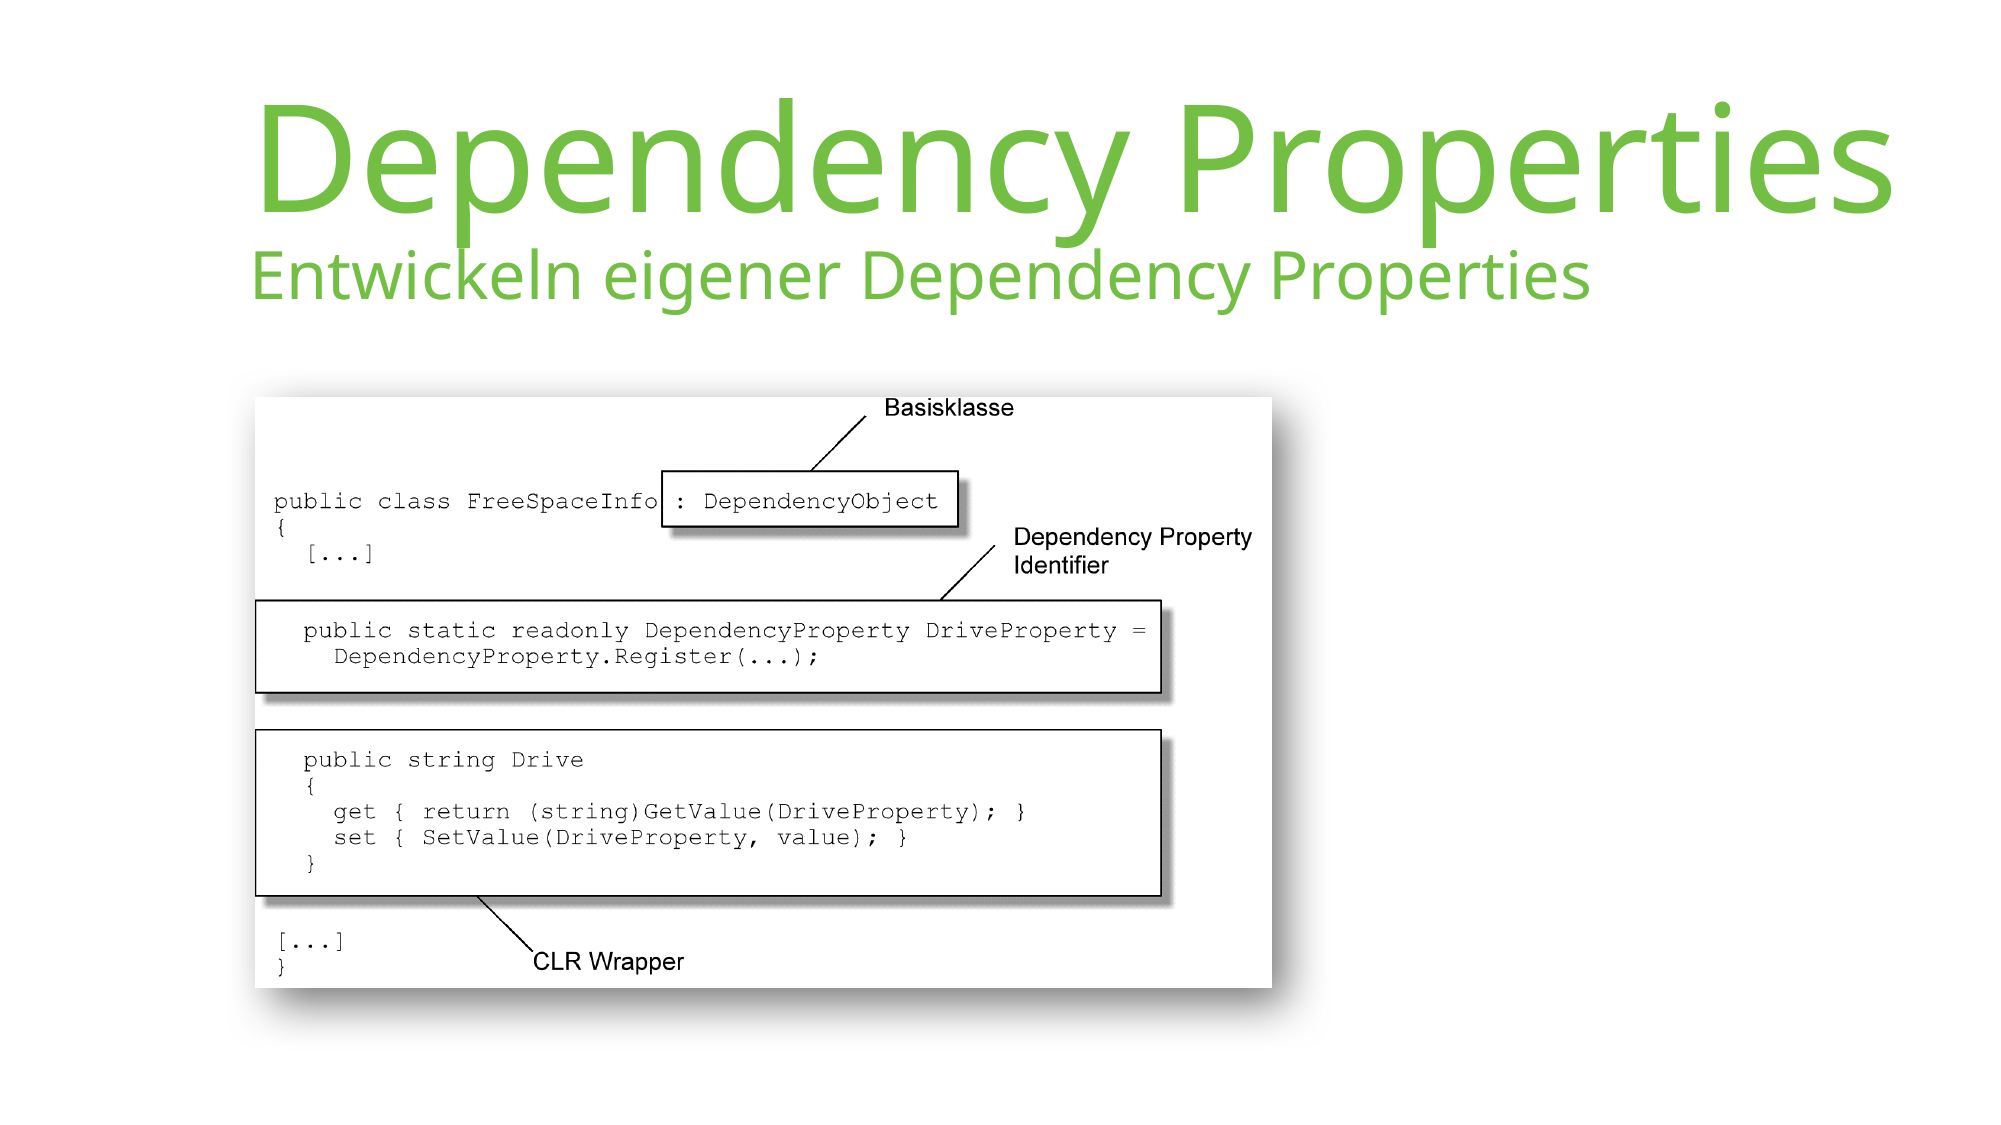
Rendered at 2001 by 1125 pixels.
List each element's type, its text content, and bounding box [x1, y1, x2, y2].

title Dependency Properties [250, 78, 1945, 228]
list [255, 397, 1272, 989]
list Entwickeln eigener Dependency Properties [249, 233, 1945, 306]
